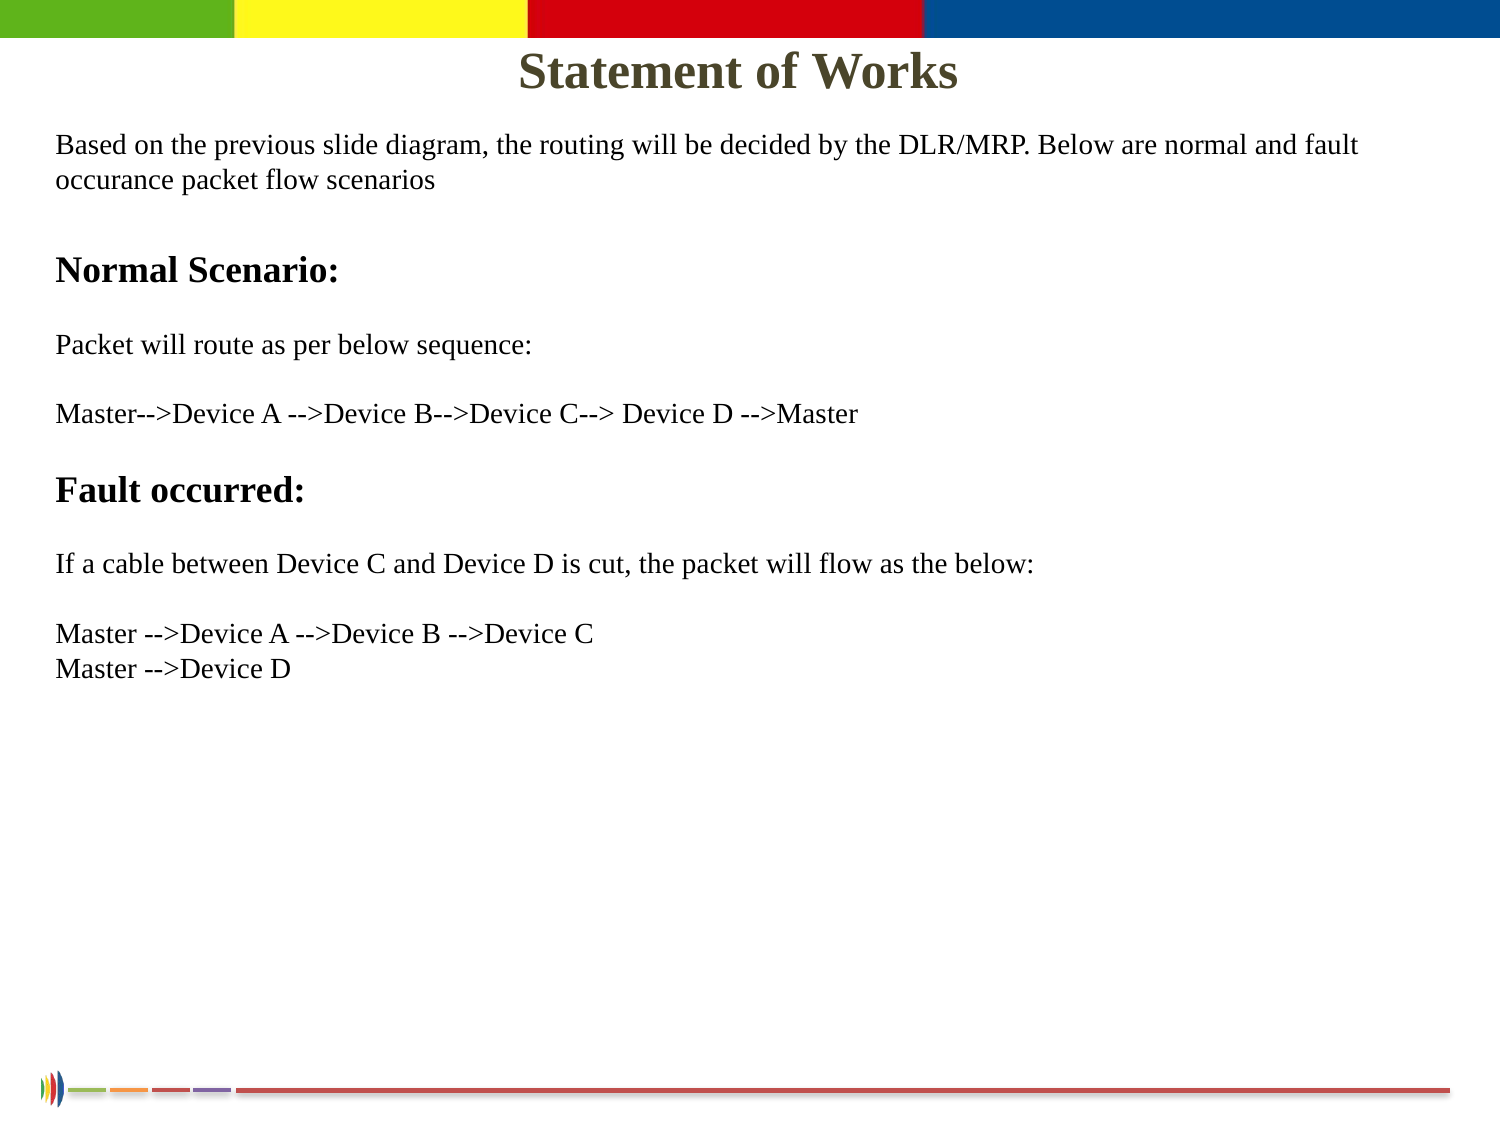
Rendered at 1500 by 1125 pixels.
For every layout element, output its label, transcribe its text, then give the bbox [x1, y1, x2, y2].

picture [39, 1069, 1463, 1108]
title Based on the previous slide diagram, the routing will be decided by the DLR/MRP. Below are normal and fault occurance packet flow scenarios Normal Scenario: Packet will route as per below sequence: Master-->Device A -->Device B-->Device C--> Device D -->Master Fault occurred: If a cable between Device C and Device D is cut, the packet will flow as the below: Master -->Device A -->Device B -->Device C Master -->Device D [55, 125, 1425, 721]
text_box Statement of Works [49, 34, 1425, 100]
picture [0, 0, 1500, 38]
